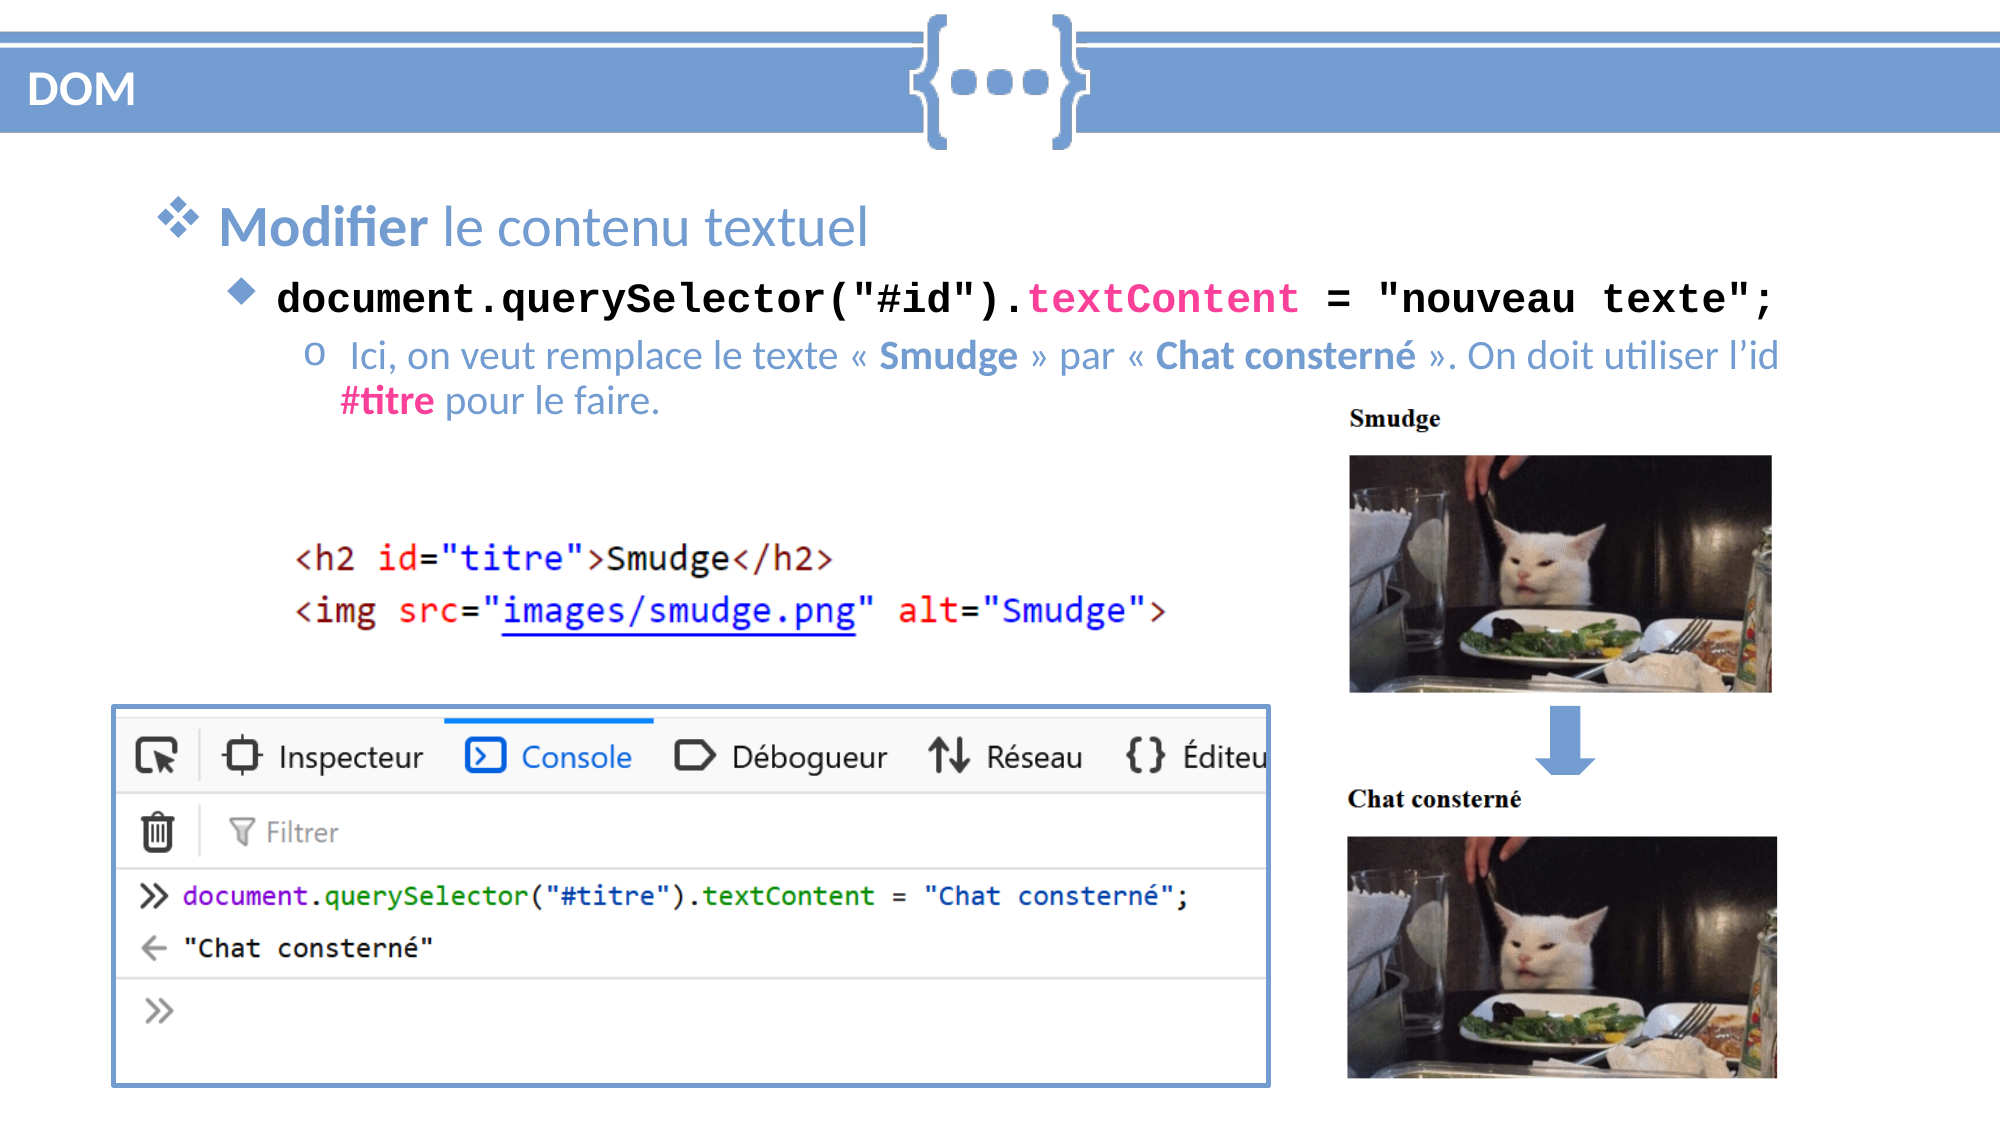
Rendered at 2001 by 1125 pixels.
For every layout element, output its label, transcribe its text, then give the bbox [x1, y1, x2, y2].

text_box [1532, 704, 1599, 775]
list Modifier le contenu textuel document.querySelector("#id").textContent = "nouveau texte"; Ici, on veut remplace le texte « Smudge » par « Chat consterné ». On doit utiliser l’id #titre pour le faire. [137, 188, 1862, 1014]
picture [1343, 396, 1785, 696]
title DOM [12, 58, 913, 120]
picture [0, 4, 2000, 161]
picture [115, 708, 1267, 1084]
picture [1343, 775, 1785, 1084]
picture [279, 531, 1187, 643]
